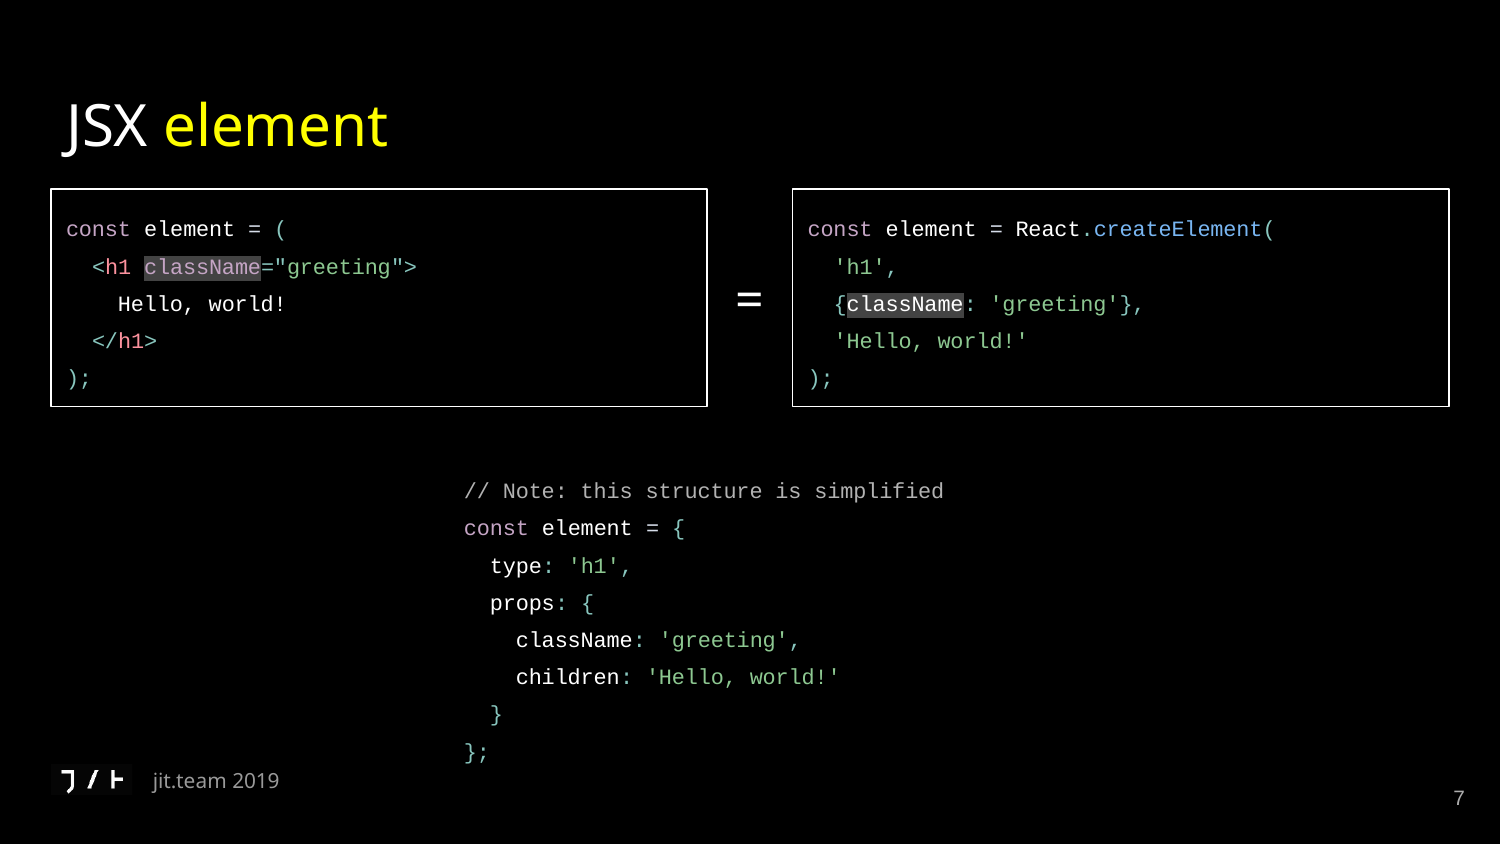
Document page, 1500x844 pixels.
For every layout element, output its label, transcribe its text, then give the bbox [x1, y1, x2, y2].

list const element = React.createElement( 'h1', {className: 'greeting'}, 'Hello, world!' ); [792, 189, 1449, 407]
text_box jit.team 2019 [90, 752, 342, 807]
slide_number ‹#› [1389, 764, 1480, 830]
list const element = ( <h1 className="greeting"> Hello, world! </h1> ); [51, 189, 708, 407]
title JSX element [51, 72, 1449, 167]
text_box = [699, 269, 800, 327]
text_box // Note: this structure is simplified const element = { type: 'h1', props: { className: 'greeting', children: 'Hello, world!' } }; [448, 452, 1051, 777]
picture [50, 764, 133, 796]
